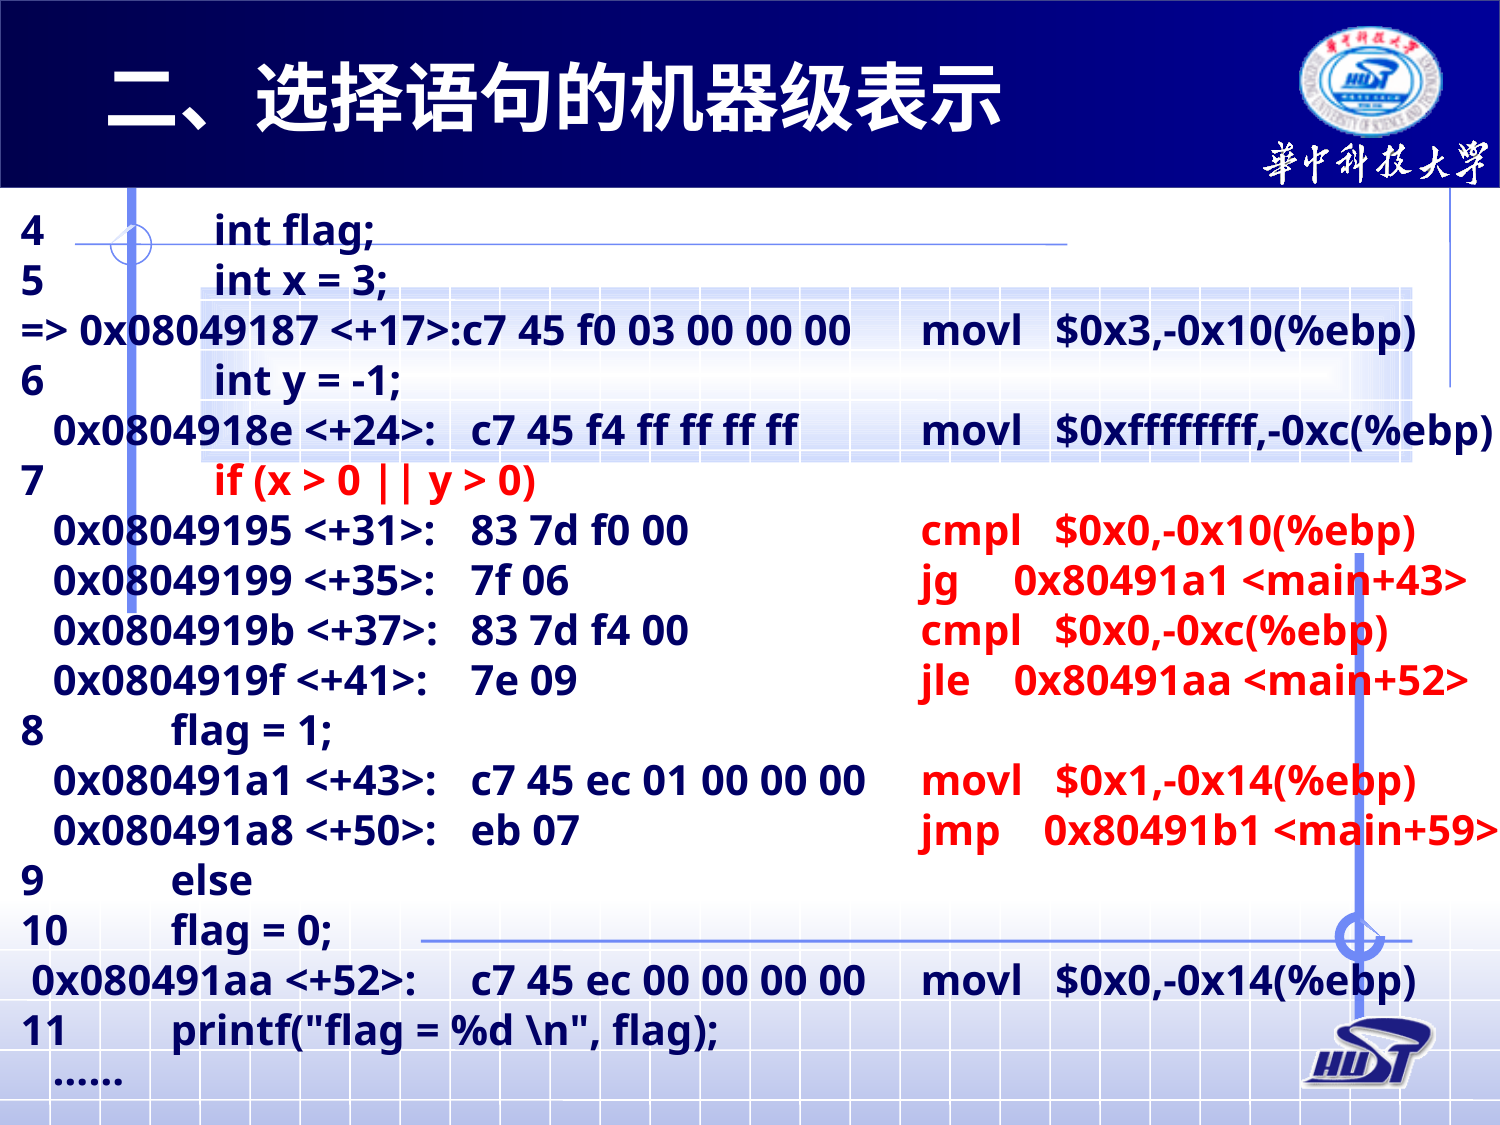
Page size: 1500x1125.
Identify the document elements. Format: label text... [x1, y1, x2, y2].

text_box 4 int flag; 5 int x = 3; => 0x08049187 <+17>:c7 45 f0 03 00 00 00 movl $0x3,-0x10(%ebp) 6 int y = -1; 0x0804918e <+24>: c7 45 f4 ff ff ff ff movl $0xffffffff,-0xc(%ebp) 7 if (x > 0 || y > 0) 0x08049195 <+31>: 83 7d f0 00 cmpl $0x0,-0x10(%ebp) 0x08049199 <+35>: 7f 06 jg 0x80491a1 <main+43> 0x0804919b <+37>: 83 7d f4 00 cmpl $0x0,-0xc(%ebp) 0x0804919f <+41>: 7e 09 jle 0x80491aa <main+52> 8 flag = 1; 0x080491a1 <+43>: c7 45 ec 01 00 00 00 movl $0x1,-0x14(%ebp) 0x080491a8 <+50>: eb 07 jmp 0x80491b1 <main+59> 9 else 10 flag = 0; 0x080491aa <+52>: c7 45 ec 00 00 00 00 movl $0x0,-0x14(%ebp) 11 printf("flag = %d \n", flag); …… [5, 196, 1500, 930]
picture [1262, 140, 1488, 185]
picture [1299, 1016, 1438, 1093]
text_box 二、选择语句的机器级表示 [89, 42, 1308, 148]
picture [1299, 26, 1443, 138]
